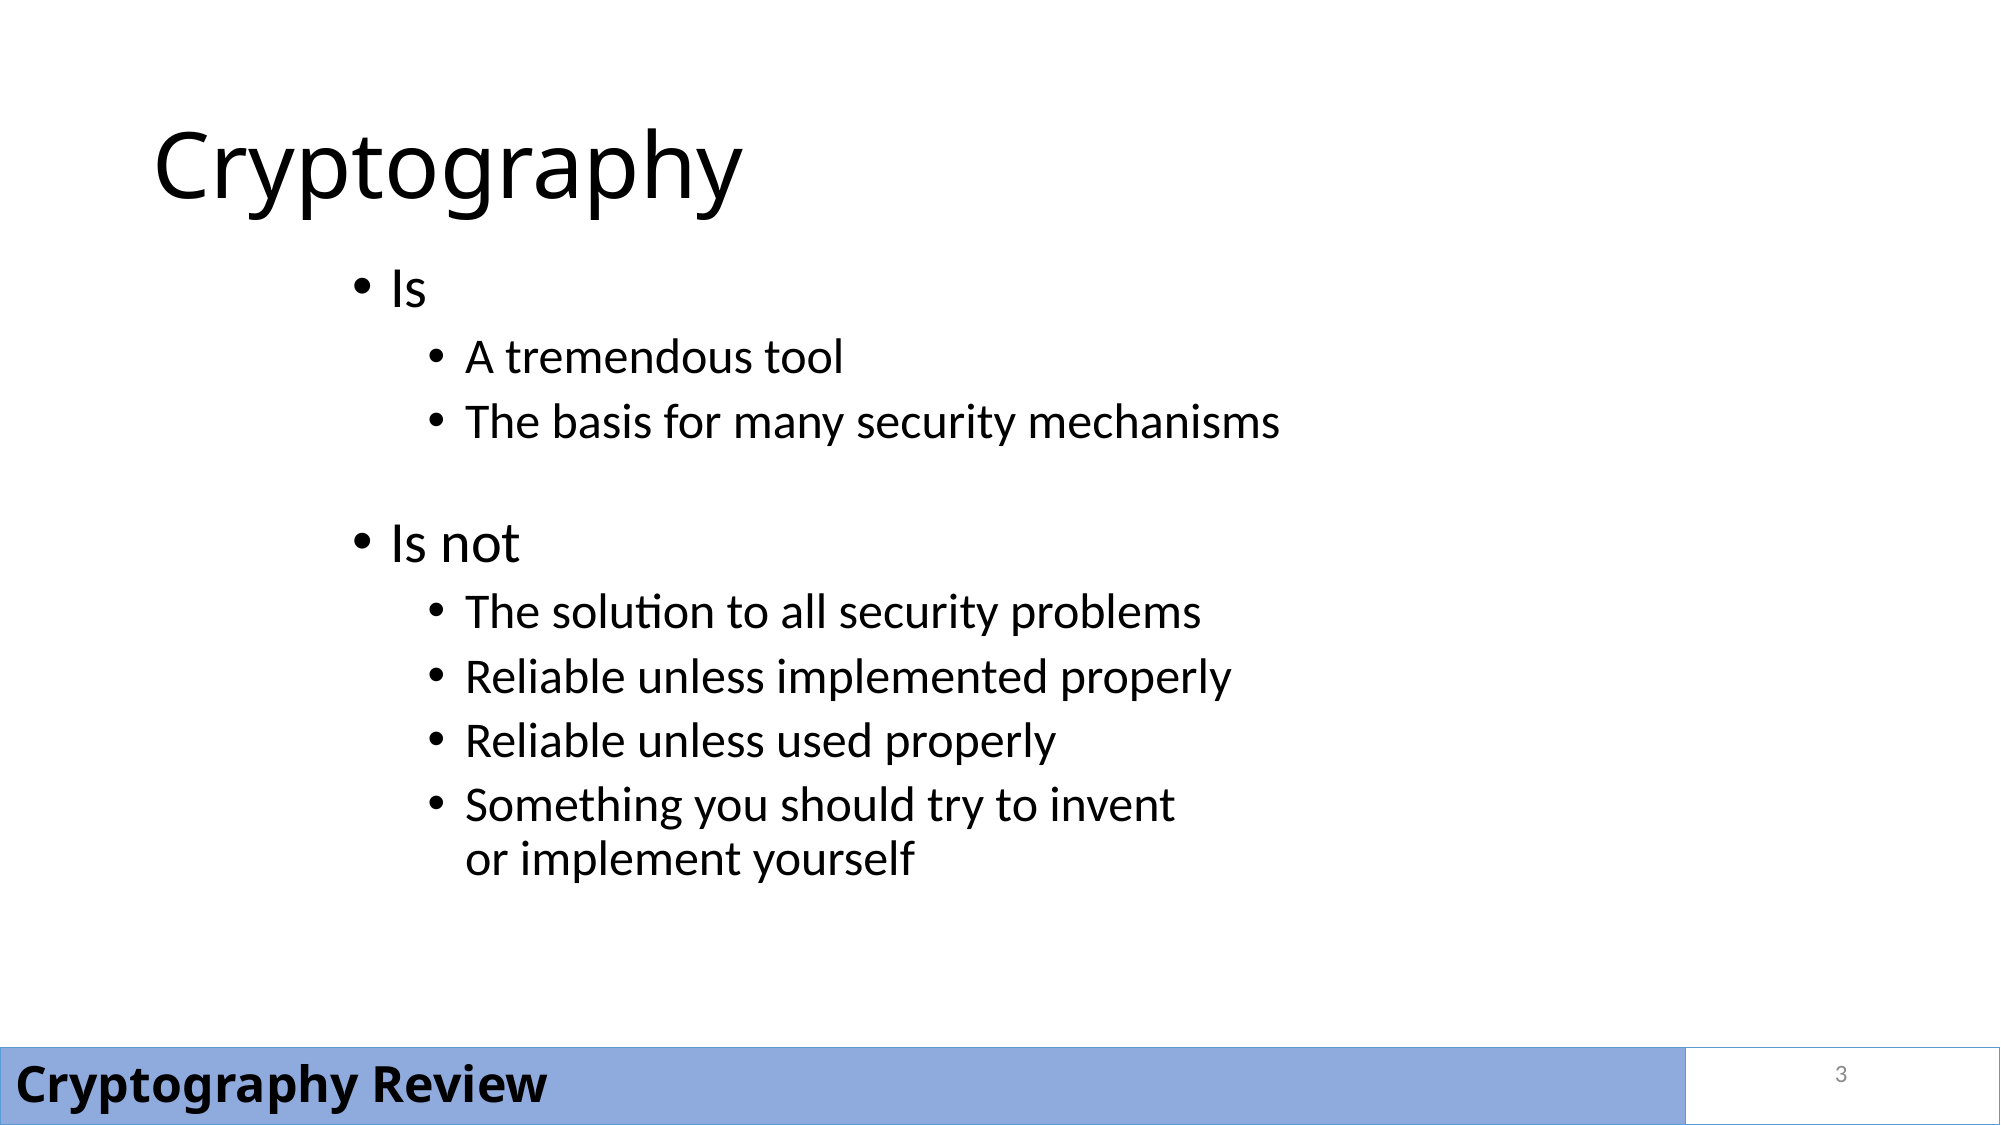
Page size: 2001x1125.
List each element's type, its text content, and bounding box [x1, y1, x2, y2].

title Cryptography [137, 59, 1863, 278]
list Is A tremendous tool The basis for many security mechanisms Is not The solution to all security problems Reliable unless implemented properly Reliable unless used properly Something you should try to invent or implement yourself [337, 249, 1700, 1047]
text_box Cryptography Review [0, 1047, 1685, 1125]
slide_number 3 [1412, 1042, 1863, 1103]
text_box [1685, 1047, 2000, 1125]
